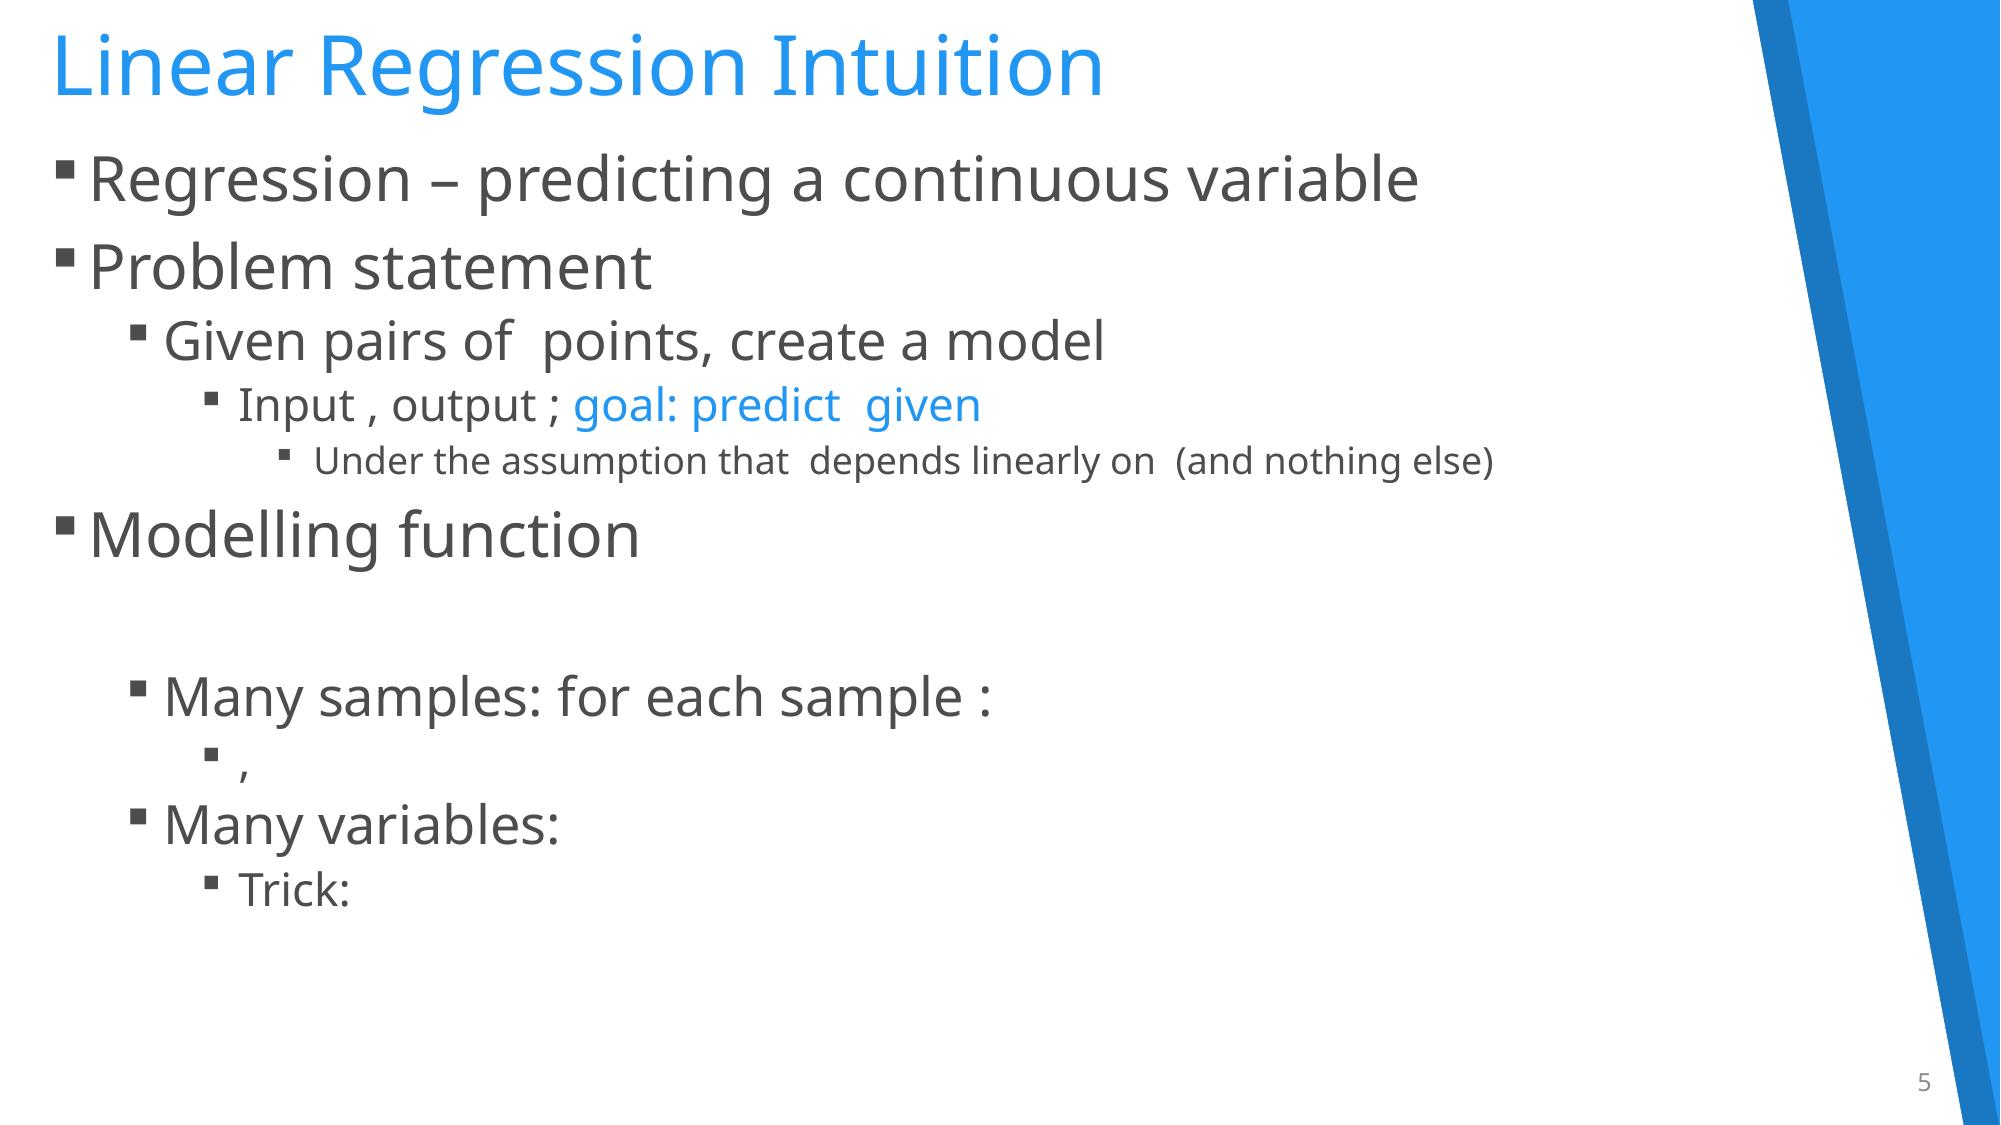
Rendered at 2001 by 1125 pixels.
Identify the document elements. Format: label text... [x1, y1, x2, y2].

slide_number 5 [1877, 1053, 1947, 1114]
title Linear Regression Intuition [35, 0, 1959, 137]
